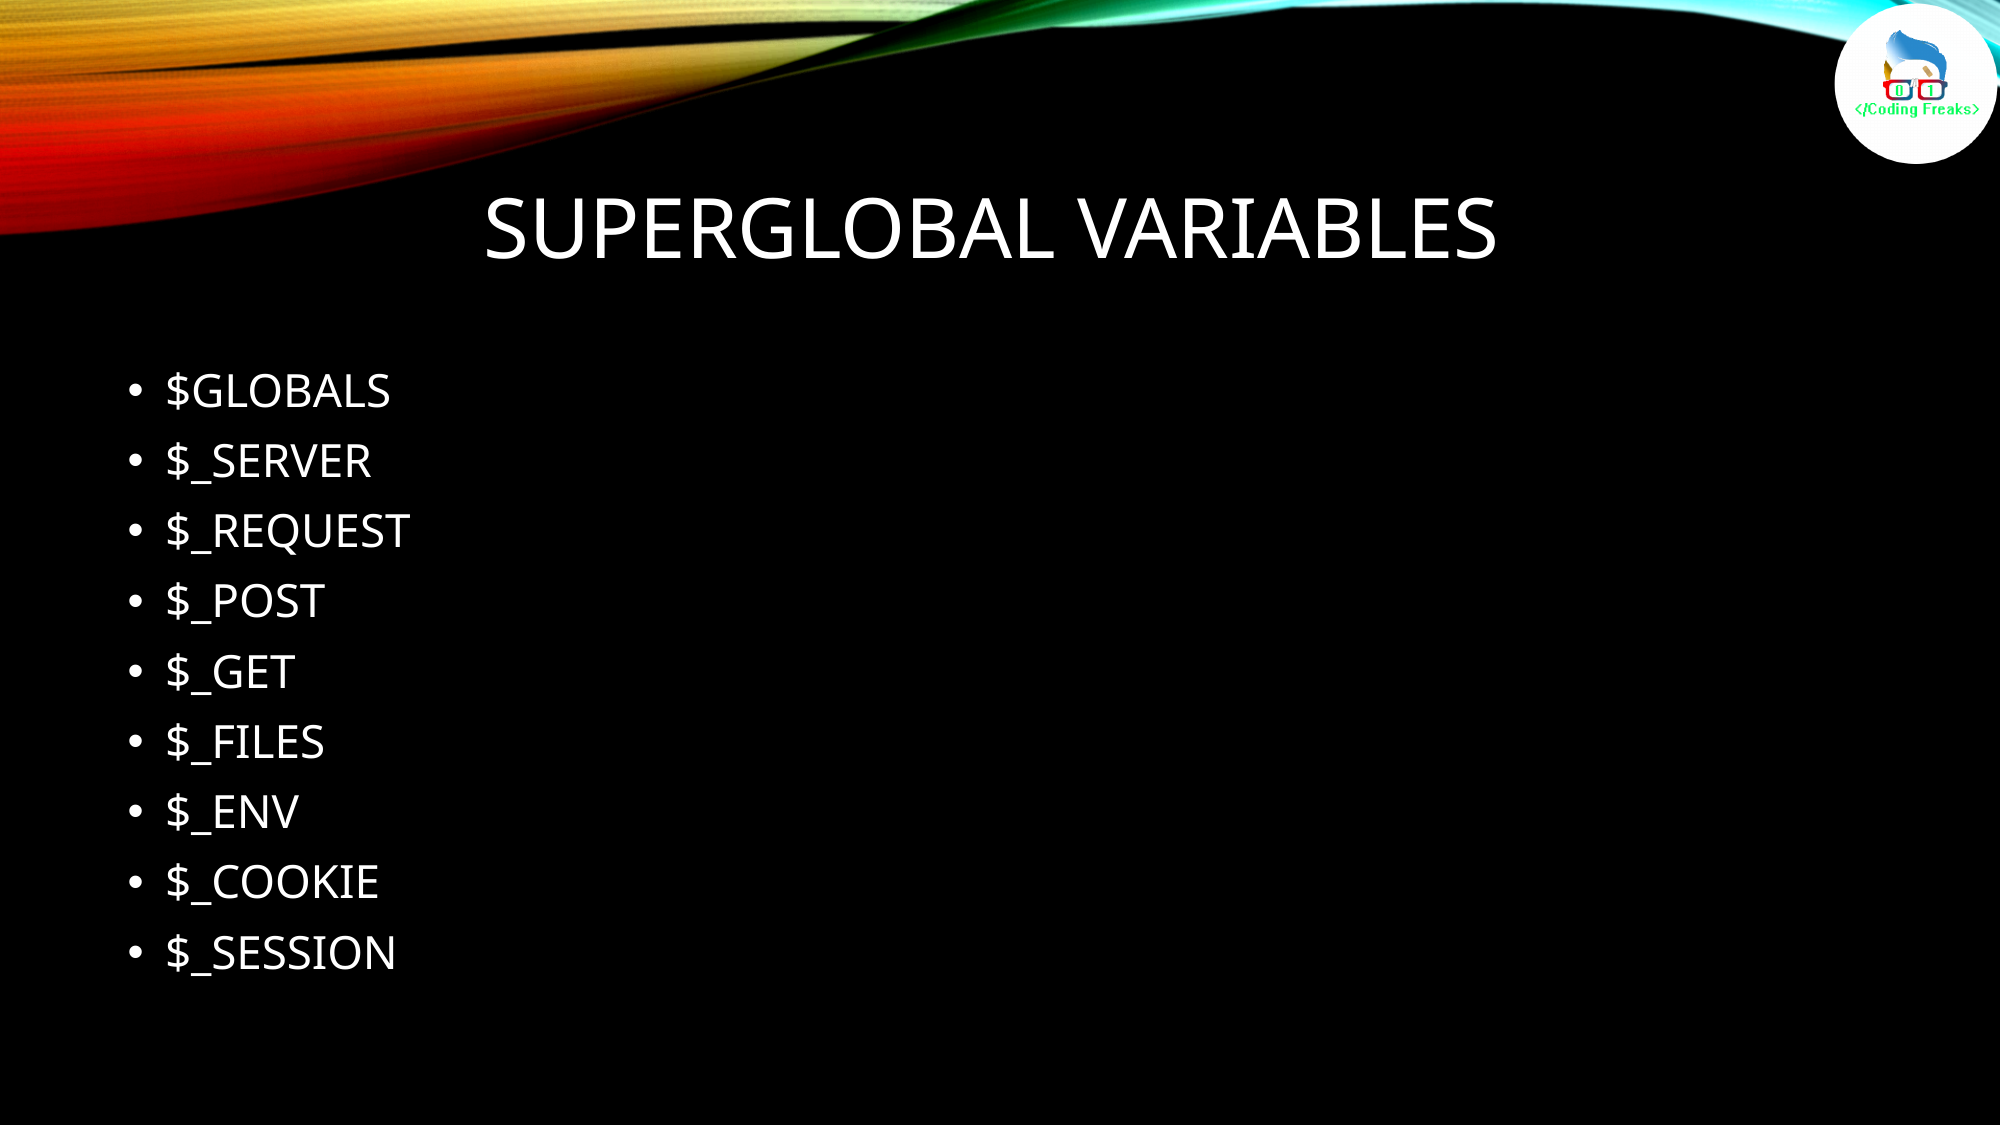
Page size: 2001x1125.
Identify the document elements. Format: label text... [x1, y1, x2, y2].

title Superglobal variables [96, 125, 1888, 338]
list $GLOBALS $_SERVER $_REQUEST $_POST $_GET $_FILES $_ENV $_COOKIE $_SESSION [112, 360, 1888, 1021]
picture [0, 0, 2000, 237]
